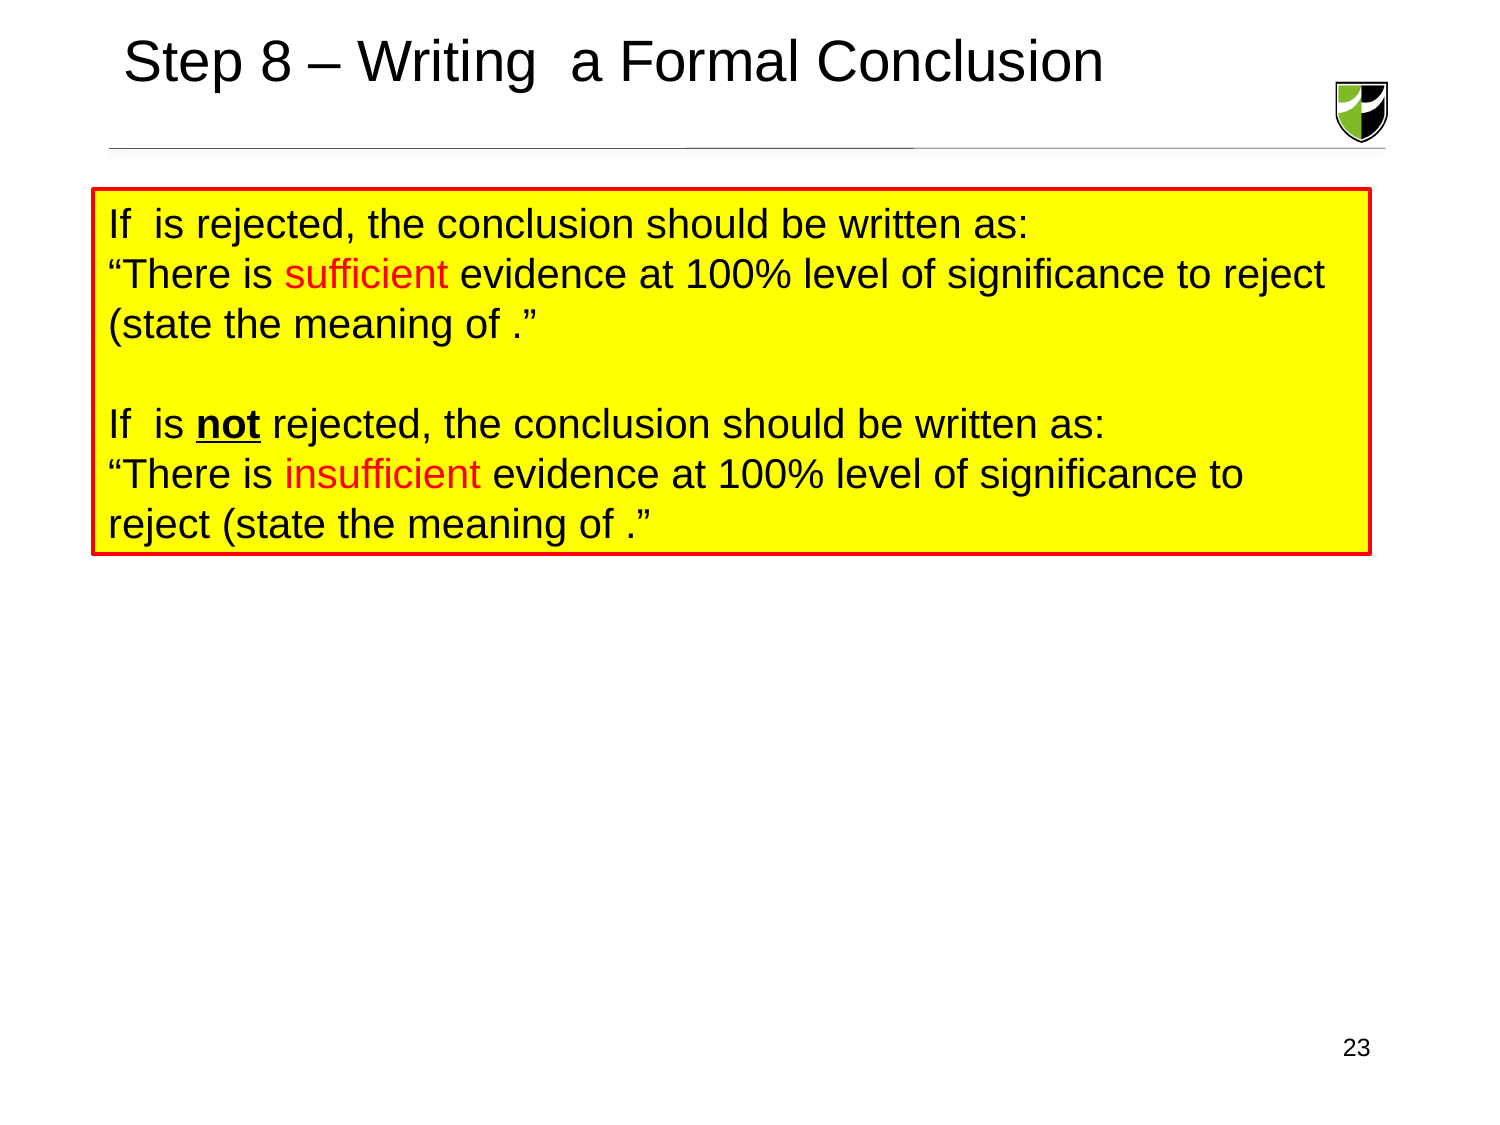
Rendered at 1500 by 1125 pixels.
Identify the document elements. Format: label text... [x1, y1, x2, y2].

picture [1335, 75, 1393, 143]
slide_number 23 [1035, 1024, 1386, 1085]
list [109, 157, 1386, 1000]
title Step 8 – Writing a Formal Conclusion [109, 15, 1329, 157]
